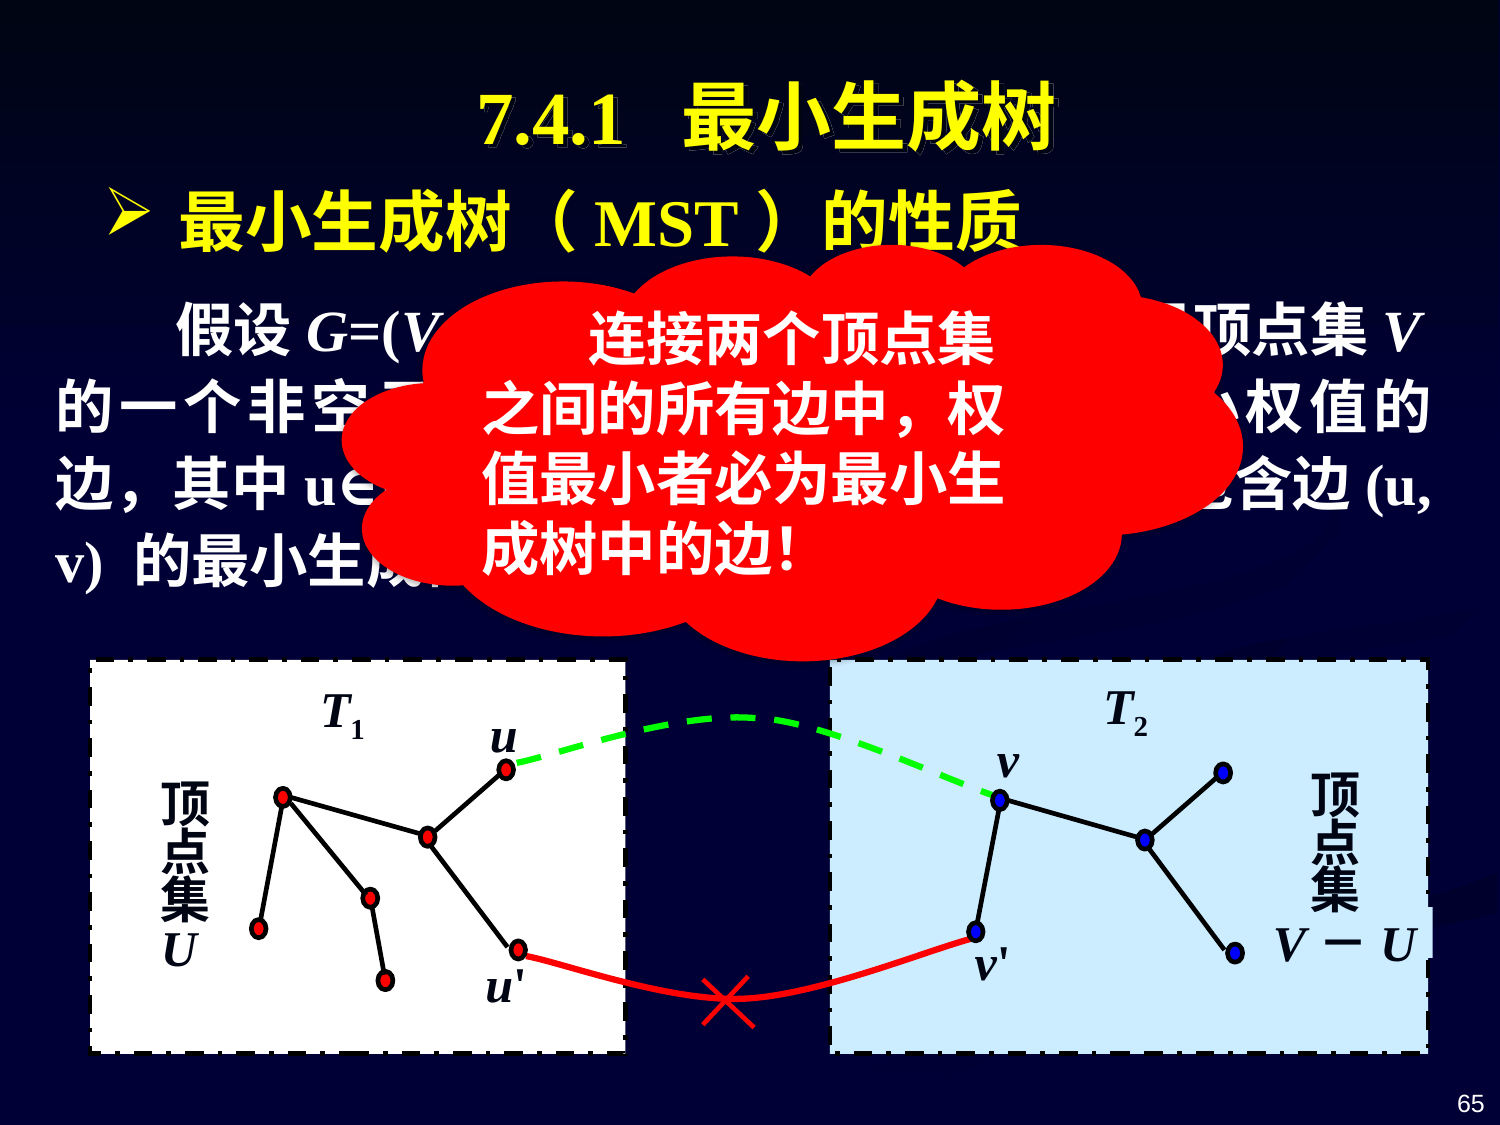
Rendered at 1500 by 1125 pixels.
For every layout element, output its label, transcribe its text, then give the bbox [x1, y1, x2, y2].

text_box [420, 827, 436, 847]
text_box v' [967, 945, 1019, 984]
text_box [1227, 943, 1243, 963]
text_box [251, 919, 267, 938]
text_box [992, 791, 1008, 810]
text_box [1215, 763, 1231, 783]
text_box [275, 788, 291, 807]
text_box [526, 937, 971, 999]
text_box 顶点集 [1310, 774, 1352, 902]
text_box [498, 760, 514, 779]
text_box 假设G=(V, E)是一个无向连通网，U是顶点集V的一个非空子集。若(u, v)是一条具有最小权值的边，其中u∈U，v∈V－U，则必存在一棵包含边(u, v) 的最小生成树。 [1077, 278, 1447, 602]
text_box V－U [1272, 907, 1433, 958]
text_box 假设G=(V, E)是一个无向连通网，U是顶点集V的一个非空子集。若(u, v)是一条具有最小权值的边，其中u∈U，v∈V－U，则必存在一棵包含边(u, v) 的最小生成树。 [41, 278, 645, 602]
text_box 最小生成树（MST）的性质 [88, 172, 1093, 268]
text_box [1137, 830, 1153, 850]
text_box [968, 922, 984, 941]
text_box [90, 659, 626, 1054]
text_box T2 [1082, 685, 1169, 723]
text_box [362, 889, 378, 908]
slide_number 65 [1149, 1046, 1500, 1125]
text_box v [985, 742, 1031, 778]
text_box T1 [299, 687, 386, 726]
text_box [829, 659, 1429, 1054]
text_box 7.4.1 最小生成树 [287, 62, 1246, 168]
text_box [516, 717, 993, 797]
text_box 连接两个顶点集之间的所有边中，权值最小者必为最小生成树中的边！ [341, 244, 1244, 662]
text_box [377, 971, 393, 990]
text_box u' [484, 972, 529, 1004]
text_box 顶点集U [160, 782, 212, 948]
text_box u [483, 718, 525, 757]
text_box [510, 940, 526, 960]
